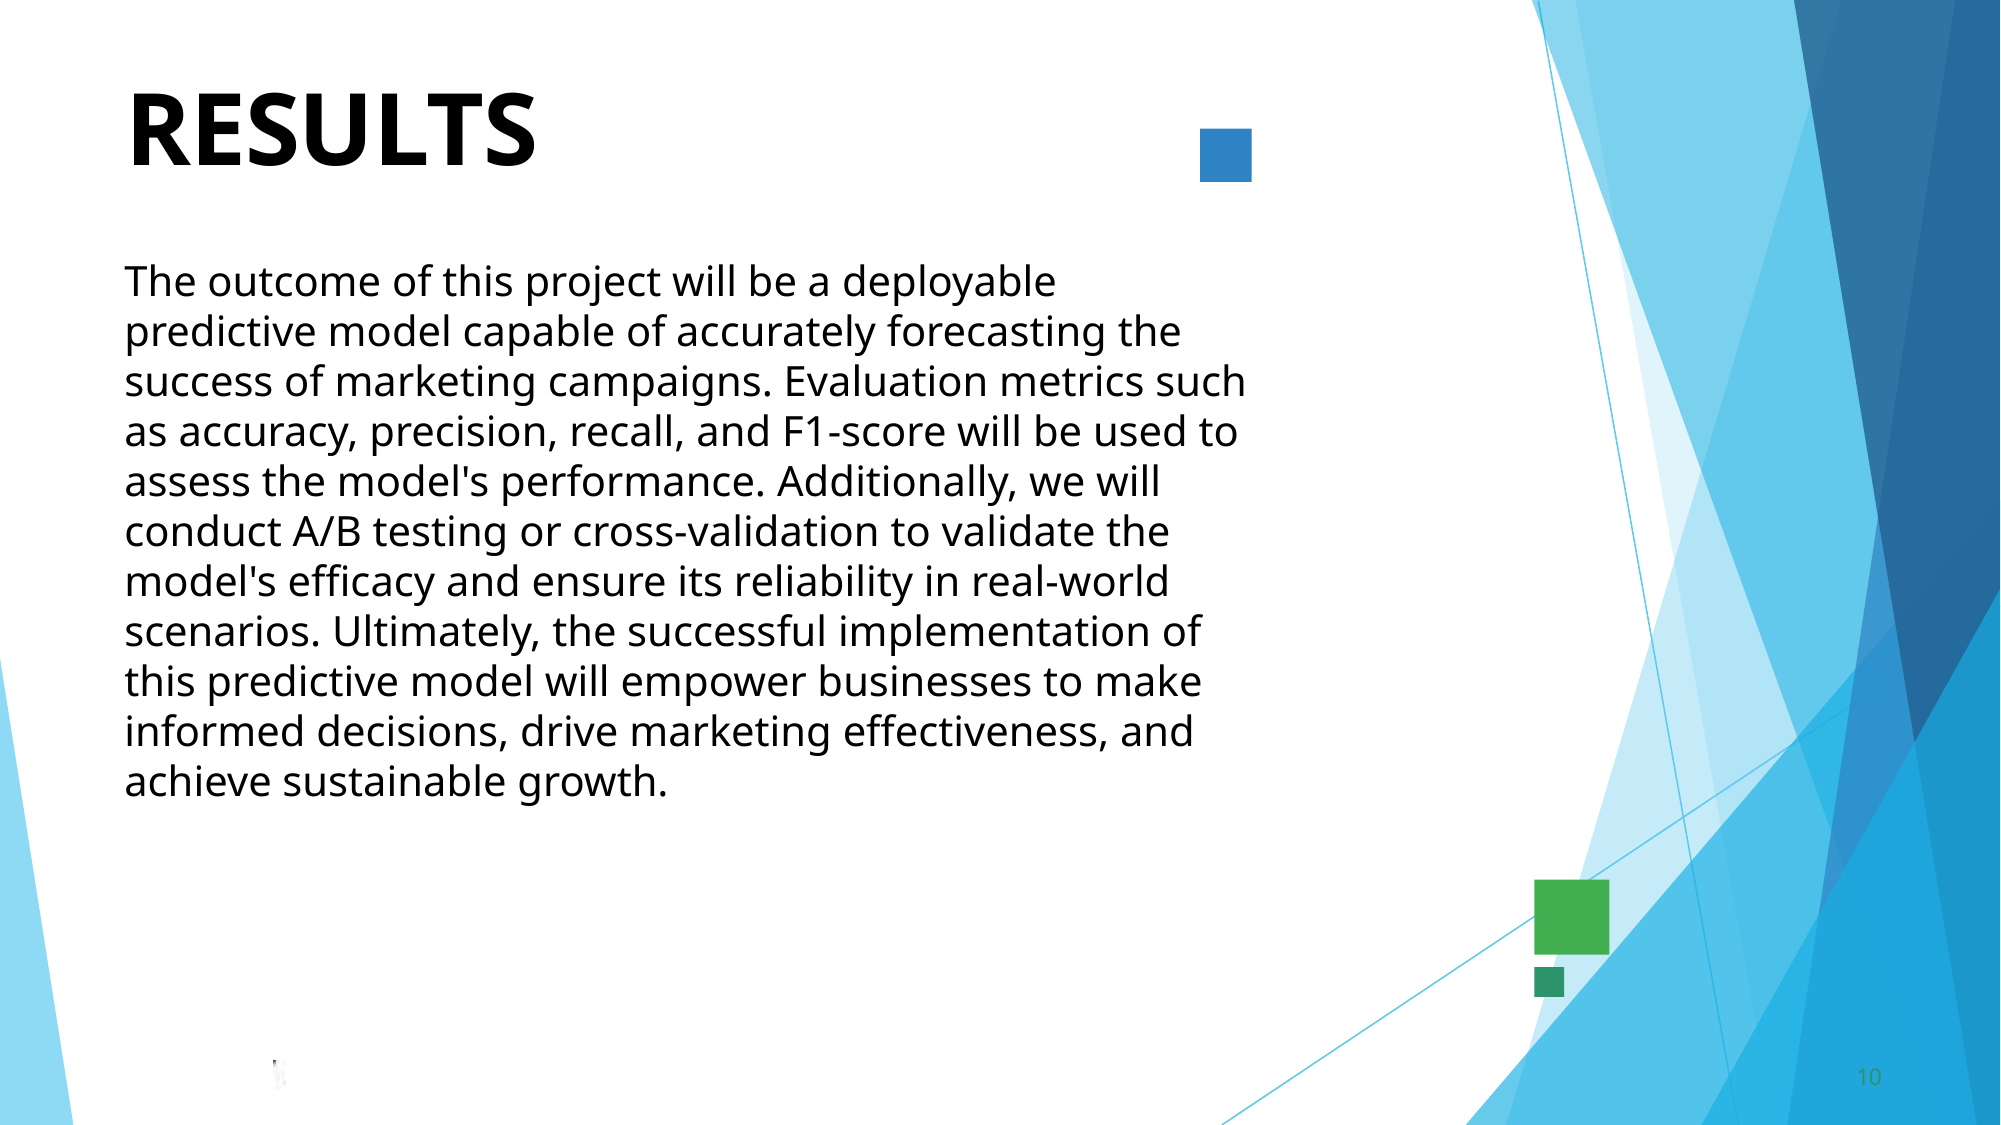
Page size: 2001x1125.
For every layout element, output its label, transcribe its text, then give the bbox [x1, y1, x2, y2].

slide_number 10 [1849, 1061, 1890, 1125]
text_box [1534, 879, 1610, 955]
title RESULTS [91, 63, 1694, 254]
text_box [1534, 967, 1565, 997]
picture [273, 1060, 287, 1091]
text_box The outcome of this project will be a deployable predictive model capable of accurately forecasting the success of marketing campaigns. Evaluation metrics such as accuracy, precision, recall, and F1-score will be used to assess the model's performance. Additionally, we will conduct A/B testing or cross-validation to validate the model's efficacy and ensure its reliability in real-world scenarios. Ultimately, the successful implementation of this predictive model will empower businesses to make informed decisions, drive marketing effectiveness, and achieve sustainable growth. [109, 247, 1275, 813]
